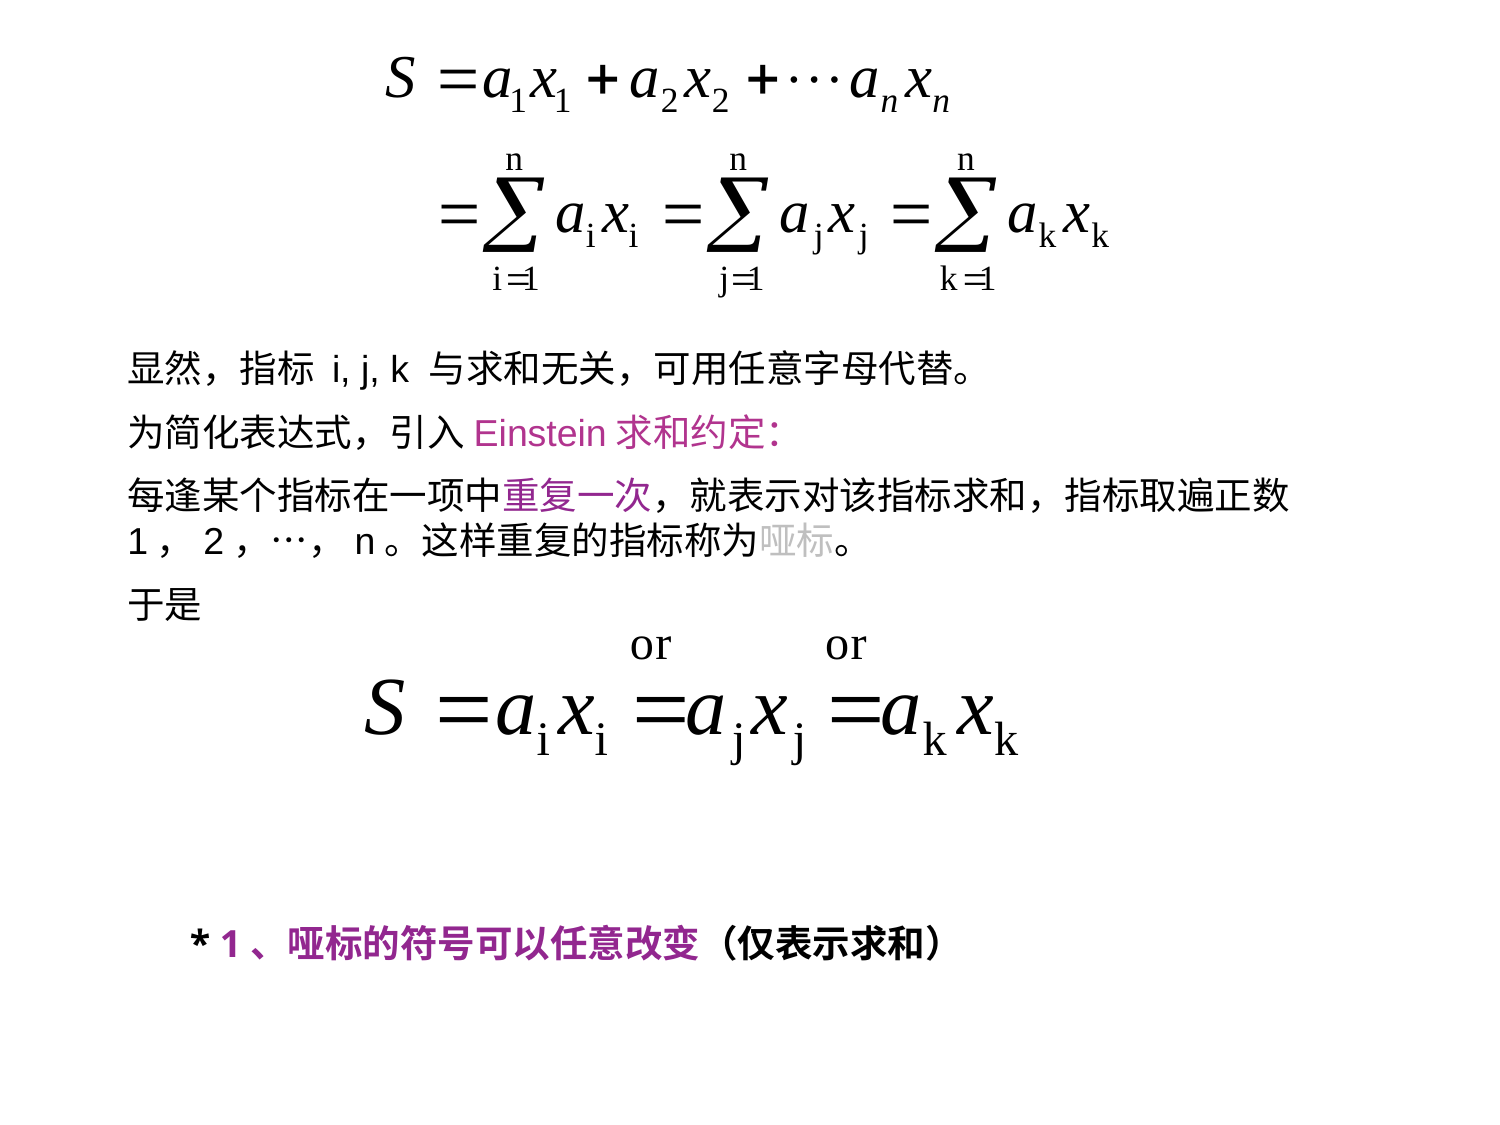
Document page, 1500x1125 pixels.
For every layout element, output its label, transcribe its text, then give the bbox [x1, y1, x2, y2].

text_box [374, 37, 1125, 312]
text_box * 1、哑标的符号可以任意改变（仅表示求和） [174, 912, 1325, 973]
text_box 显然，指标 i, j, k 与求和无关，可用任意字母代替。 为简化表达式，引入Einstein求和约定： 每逢某个指标在一项中重复一次，就表示对该指标求和，指标取遍正数1，2，…，n。这样重复的指标称为哑标。 于是 [112, 337, 1375, 698]
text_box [350, 604, 1038, 783]
text_box [37, 324, 1463, 400]
